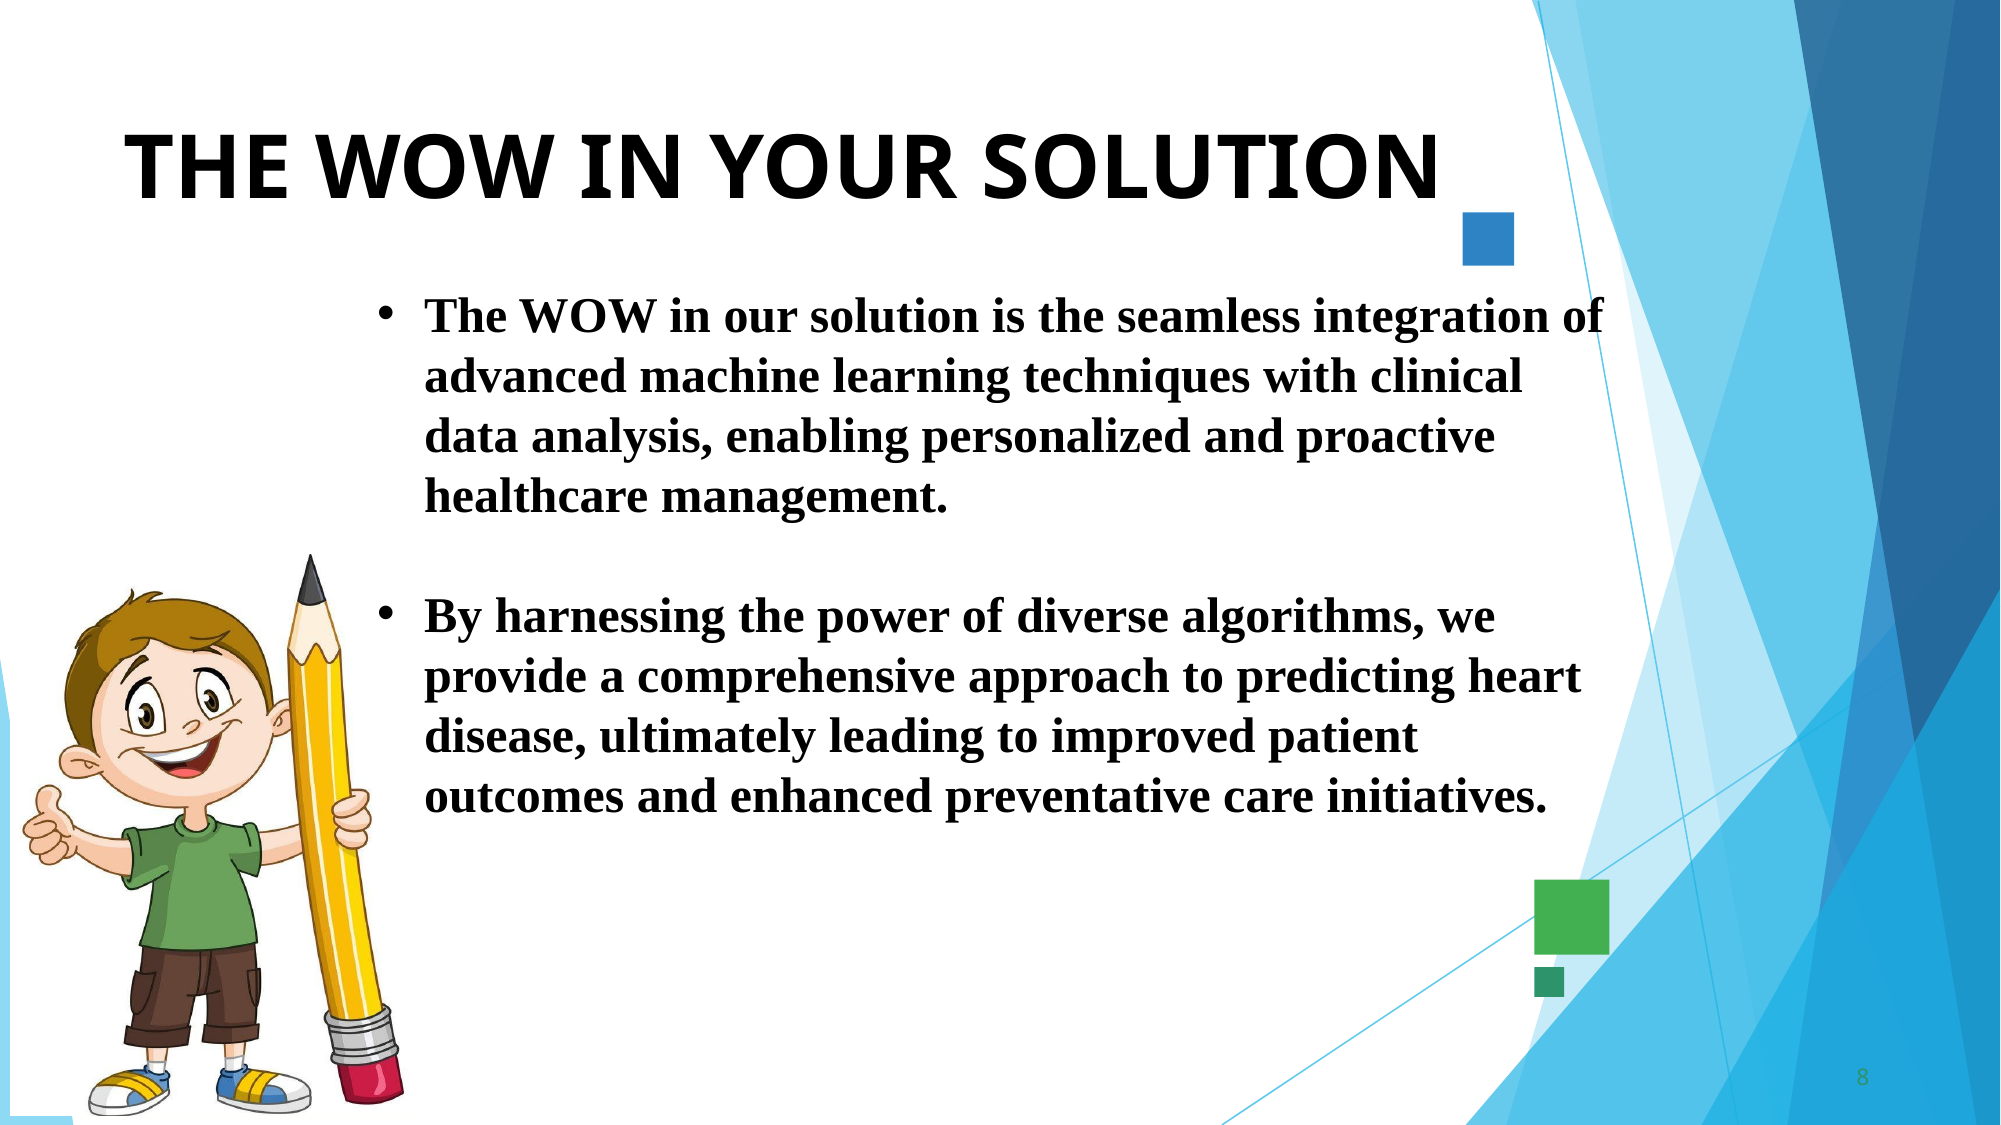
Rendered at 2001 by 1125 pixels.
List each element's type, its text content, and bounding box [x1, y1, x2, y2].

picture [10, 554, 416, 1116]
title THE WOW IN YOUR SOLUTION [91, 63, 1694, 298]
slide_number 8 [1849, 1061, 1890, 1125]
text_box The WOW in our solution is the seamless integration of advanced machine learning techniques with clinical data analysis, enabling personalized and proactive healthcare management. By harnessing the power of diverse algorithms, we provide a comprehensive approach to predicting heart disease, ultimately leading to improved patient outcomes and enhanced preventative care initiatives. [362, 274, 1631, 1125]
